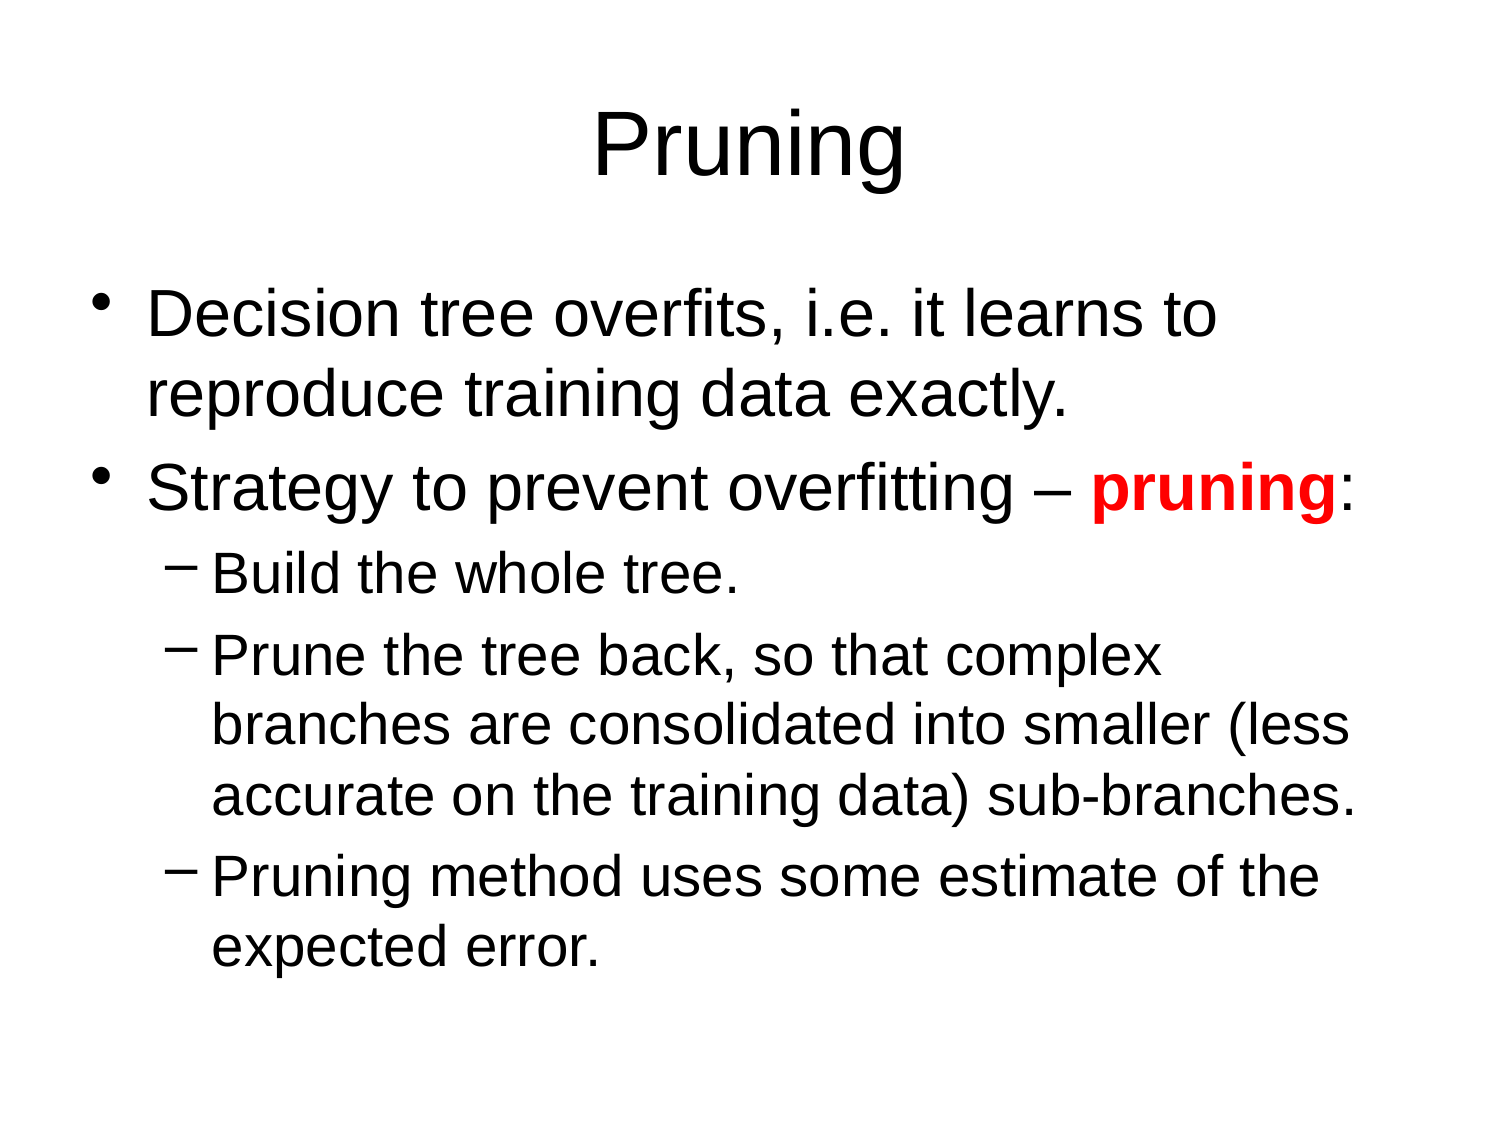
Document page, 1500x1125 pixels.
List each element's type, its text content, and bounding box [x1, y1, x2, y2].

title Pruning [74, 44, 1426, 233]
list Decision tree overfits, i.e. it learns to reproduce training data exactly. Strategy to prevent overfitting – pruning: Build the whole tree. Prune the tree back, so that complex branches are consolidated into smaller (less accurate on the training data) sub-branches. Pruning method uses some estimate of the expected error. [74, 262, 1426, 1006]
